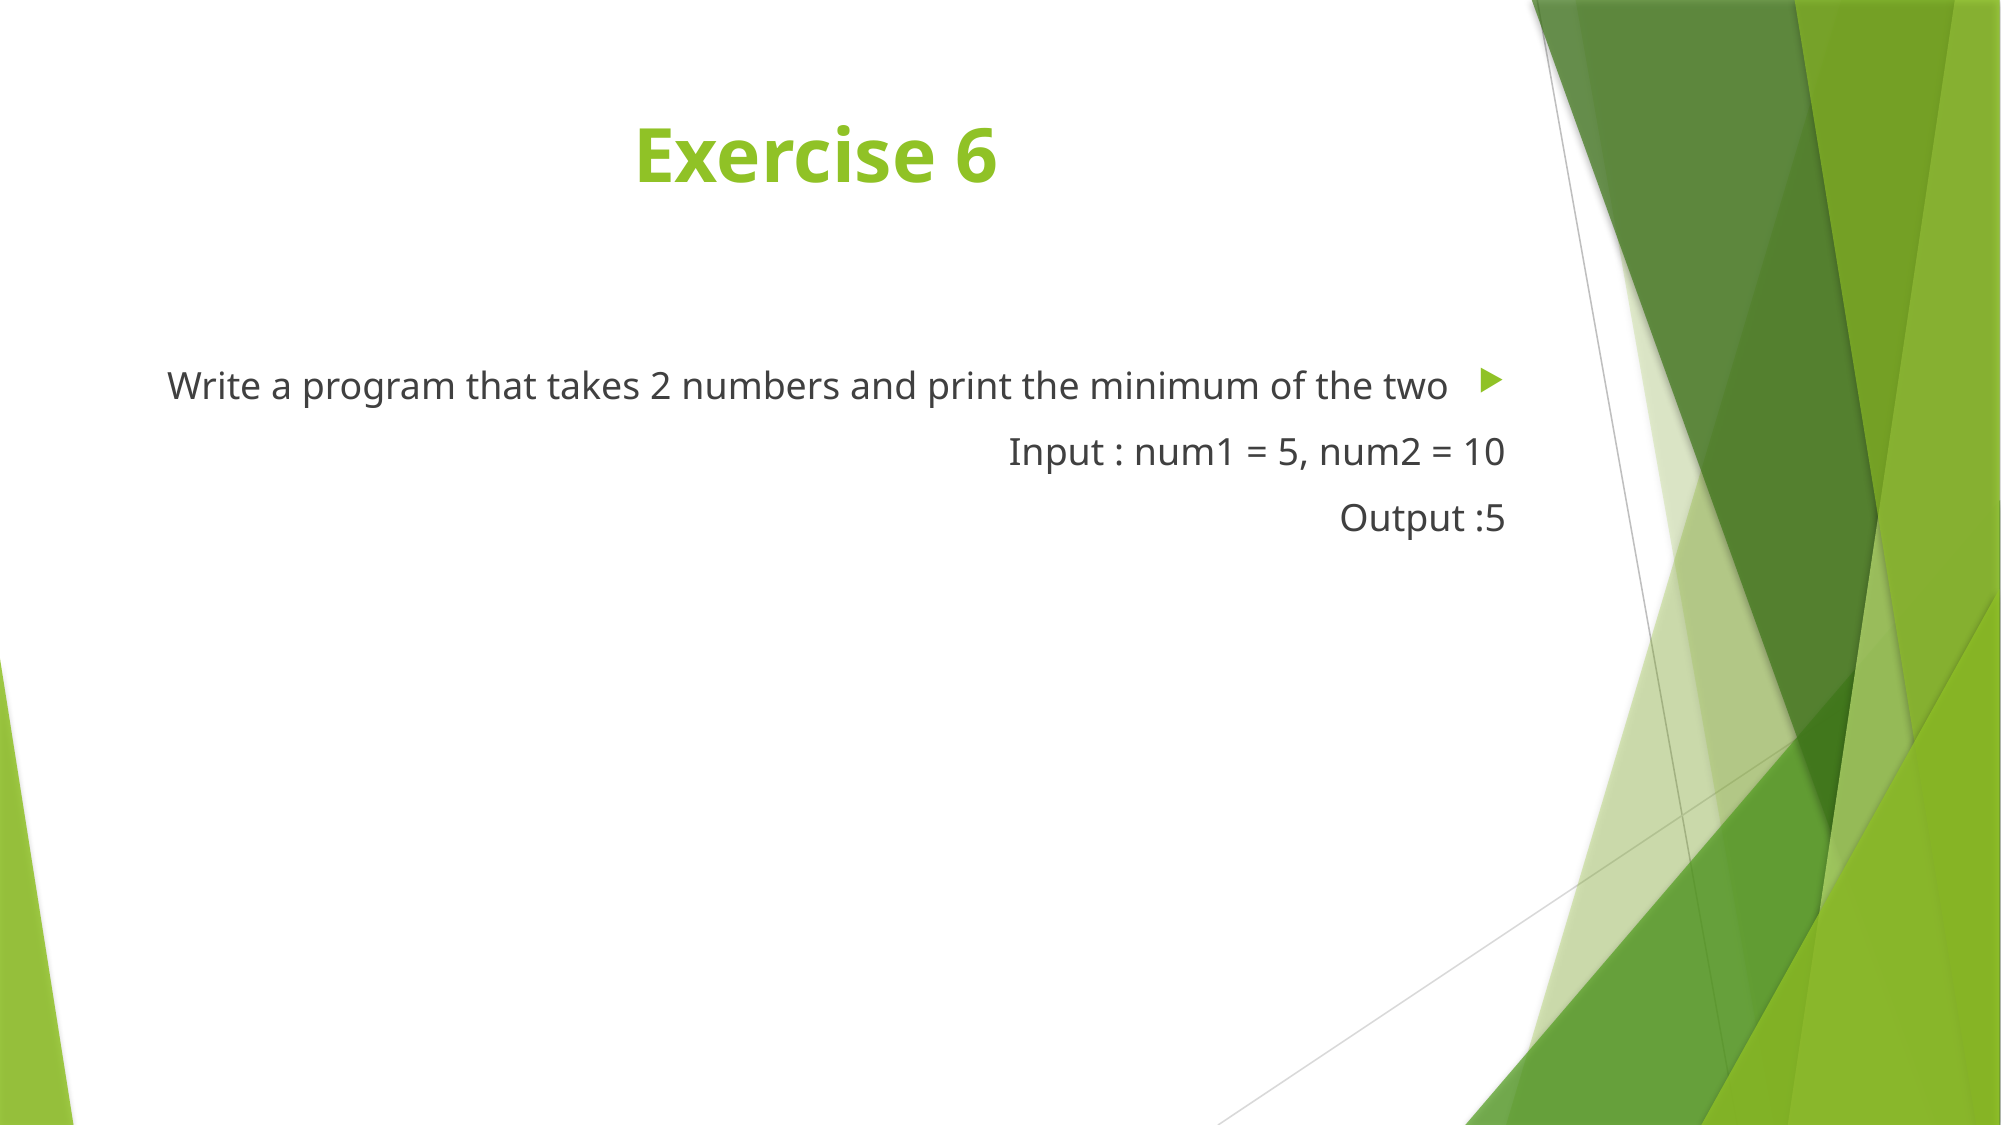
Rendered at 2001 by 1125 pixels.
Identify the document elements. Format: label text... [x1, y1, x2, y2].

title Exercise 6 [111, 99, 1522, 317]
list Write a program that takes 2 numbers and print the minimum of the two Input : num1 = 5, num2 = 10 Output :5 [111, 354, 1522, 1125]
